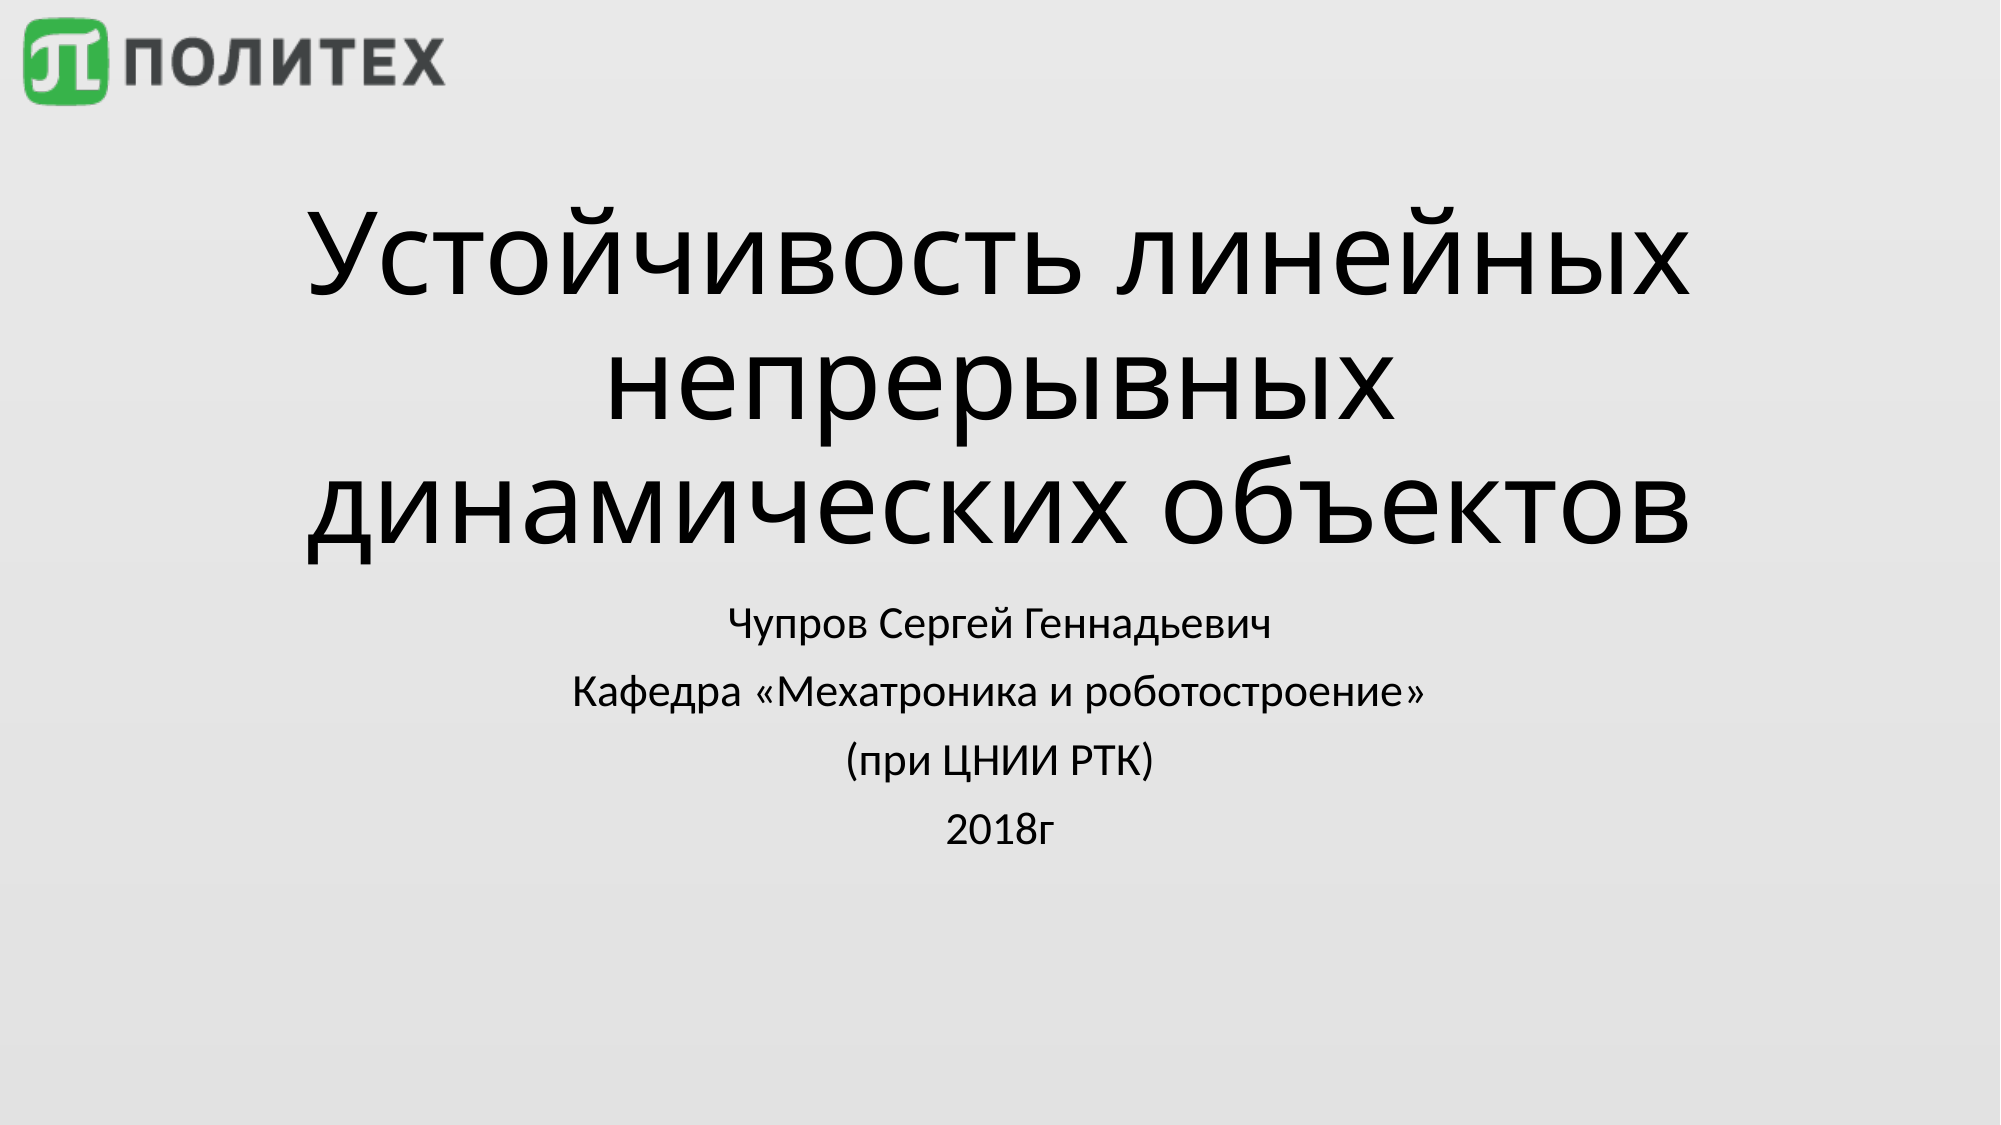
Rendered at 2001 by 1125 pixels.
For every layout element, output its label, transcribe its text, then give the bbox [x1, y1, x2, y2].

subtitle Чупров Сергей Геннадьевич Кафедра «Мехатроника и роботостроение» (при ЦНИИ РТК) 2018г [249, 590, 1750, 863]
title Устойчивость линейных непрерывных динамических объектов [249, 184, 1750, 576]
picture [0, 0, 469, 125]
